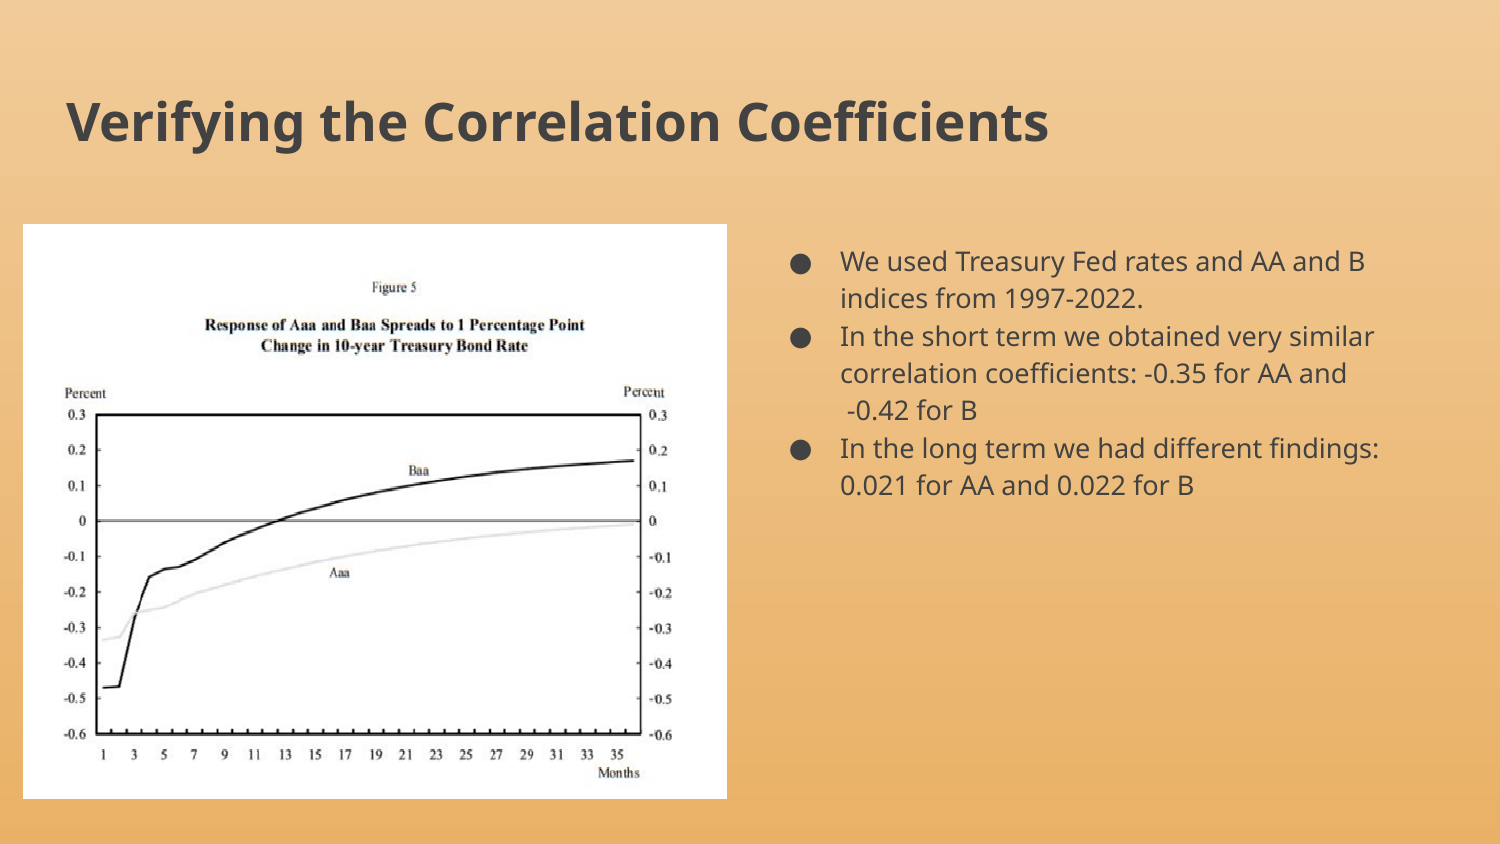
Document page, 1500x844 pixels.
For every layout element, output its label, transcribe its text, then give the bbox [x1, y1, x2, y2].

list We used Treasury Fed rates and AA and B indices from 1997-2022. In the short term we obtained very similar correlation coefficients: -0.35 for AA and -0.42 for B In the long term we had different findings: 0.021 for AA and 0.022 for B [750, 224, 1397, 799]
picture [23, 224, 727, 799]
title Verifying the Correlation Coefficients [51, 72, 1449, 167]
